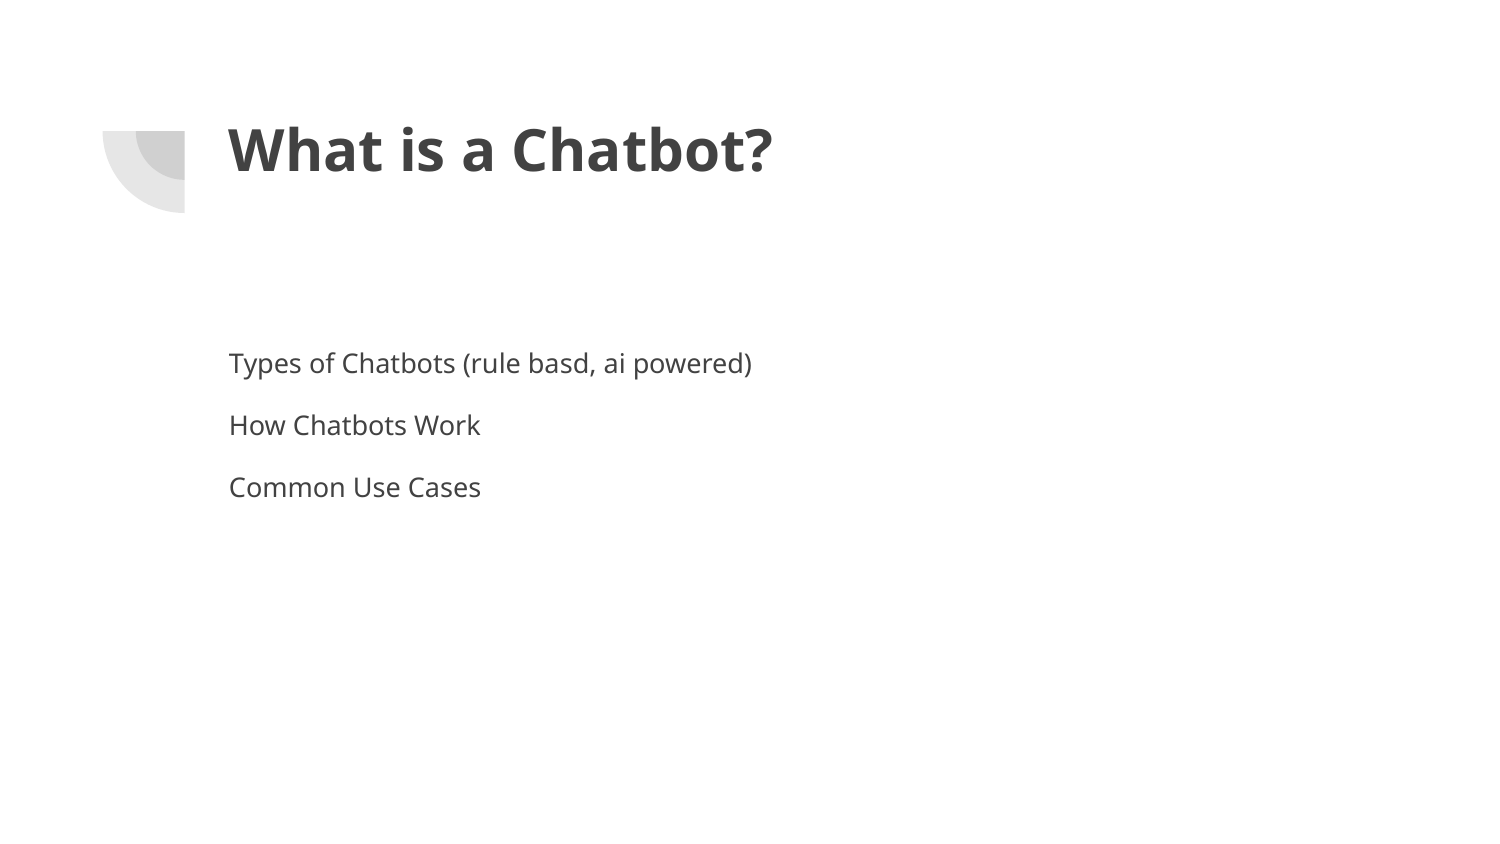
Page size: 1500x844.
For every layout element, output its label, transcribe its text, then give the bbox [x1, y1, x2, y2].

title What is a Chatbot? [213, 98, 1368, 263]
list Types of Chatbots (rule basd, ai powered) How Chatbots Work Common Use Cases [213, 326, 1368, 744]
